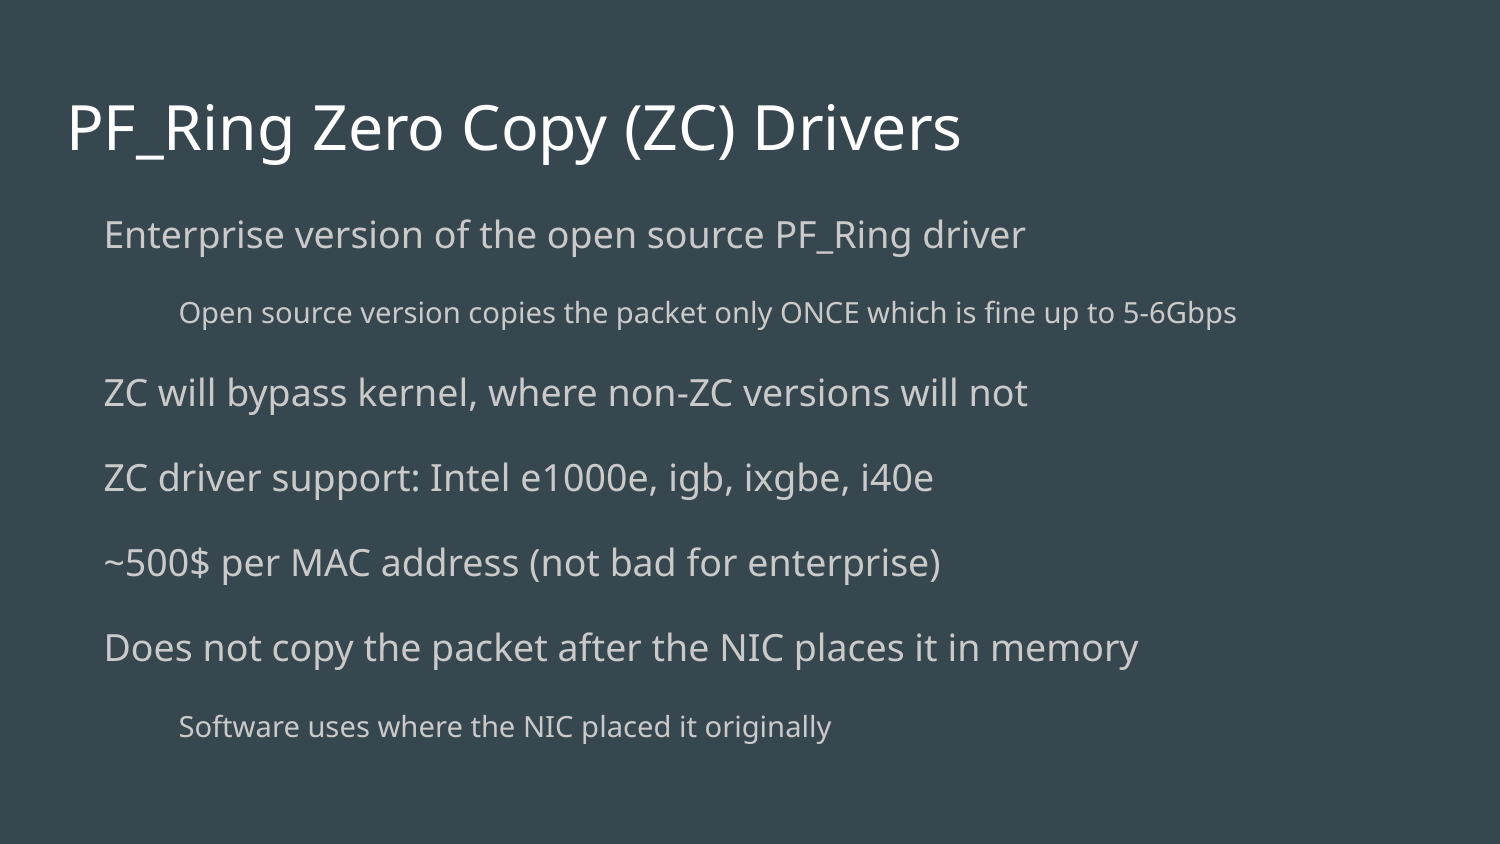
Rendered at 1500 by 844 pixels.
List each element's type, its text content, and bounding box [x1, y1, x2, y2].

list Enterprise version of the open source PF_Ring driver Open source version copies the packet only ONCE which is fine up to 5-6Gbps ZC will bypass kernel, where non-ZC versions will not ZC driver support: Intel e1000e, igb, ixgbe, i40e ~500$ per MAC address (not bad for enterprise) Does not copy the packet after the NIC places it in memory Software uses where the NIC placed it originally [51, 189, 1449, 750]
title PF_Ring Zero Copy (ZC) Drivers [51, 72, 1449, 167]
